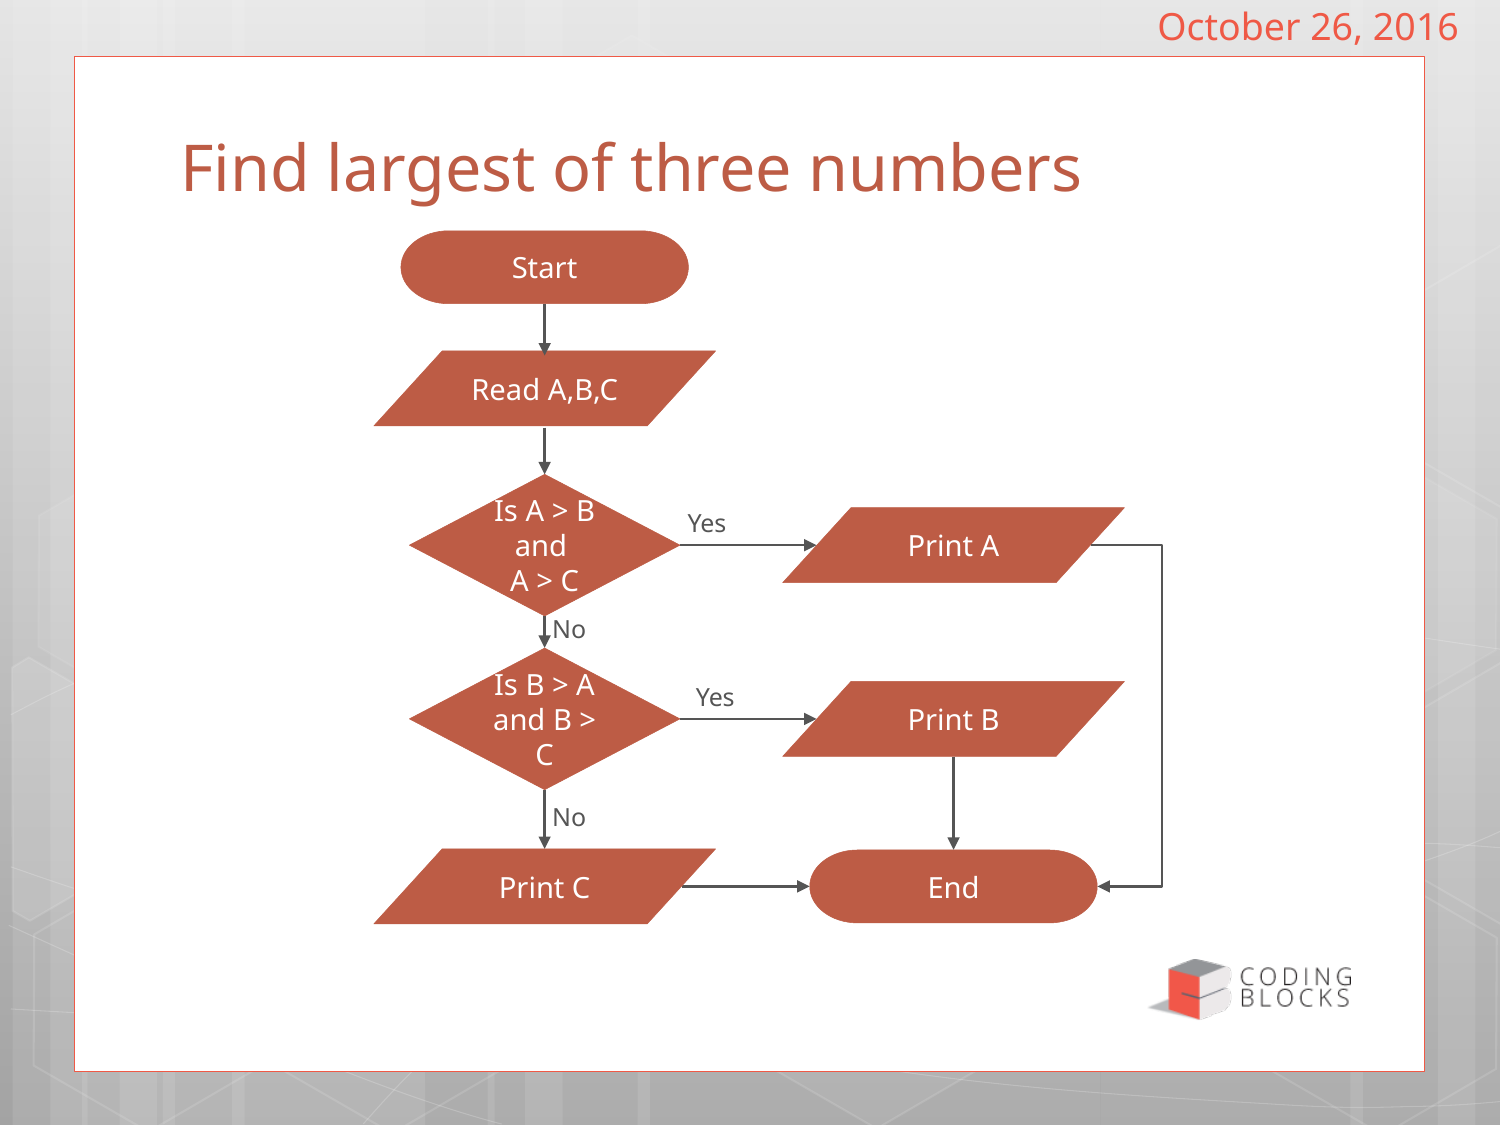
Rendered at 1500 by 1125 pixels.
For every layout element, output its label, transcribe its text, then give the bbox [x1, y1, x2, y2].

text_box [720, 880, 803, 893]
picture [1146, 959, 1351, 1021]
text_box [782, 507, 1125, 583]
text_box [373, 350, 716, 427]
text_box [538, 836, 550, 846]
text_box No [544, 799, 623, 840]
text_box No [544, 625, 623, 646]
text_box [809, 849, 1098, 924]
text_box Yes [688, 673, 767, 719]
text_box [400, 230, 689, 304]
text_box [409, 647, 681, 790]
text_box [538, 635, 544, 646]
text_box [538, 313, 551, 349]
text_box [782, 681, 1125, 757]
text_box [538, 435, 551, 472]
text_box [1091, 544, 1163, 893]
text_box [947, 765, 960, 848]
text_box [373, 848, 716, 925]
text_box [409, 474, 681, 617]
title Find largest of three numbers [172, 117, 1351, 213]
text_box Yes [686, 499, 758, 545]
text_box October 26, 2016 [1149, 0, 1500, 56]
